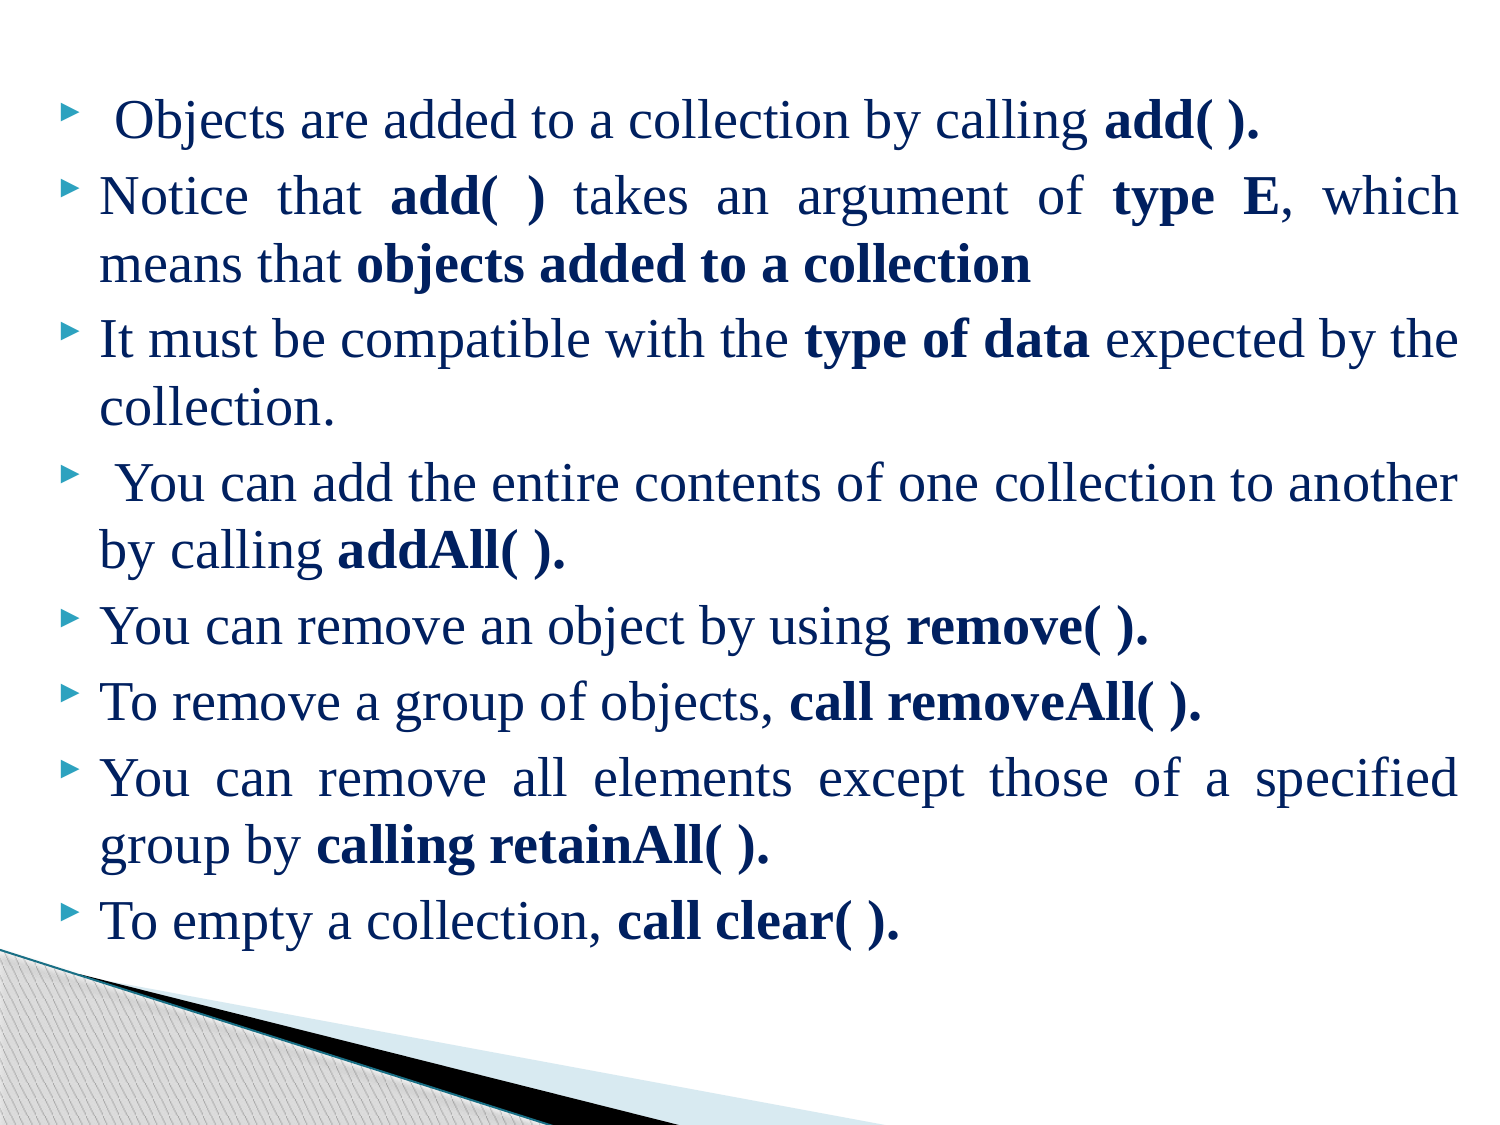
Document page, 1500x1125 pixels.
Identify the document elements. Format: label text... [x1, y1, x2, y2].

list Objects are added to a collection by calling add( ). Notice that add( ) takes an argument of type E, which means that objects added to a collection It must be compatible with the type of data expected by the collection. You can add the entire contents of one collection to another by calling addAll( ). You can remove an object by using remove( ). To remove a group of objects, call removeAll( ). You can remove all elements except those of a specified group by calling retainAll( ). To empty a collection, call clear( ). [24, 75, 1475, 1000]
